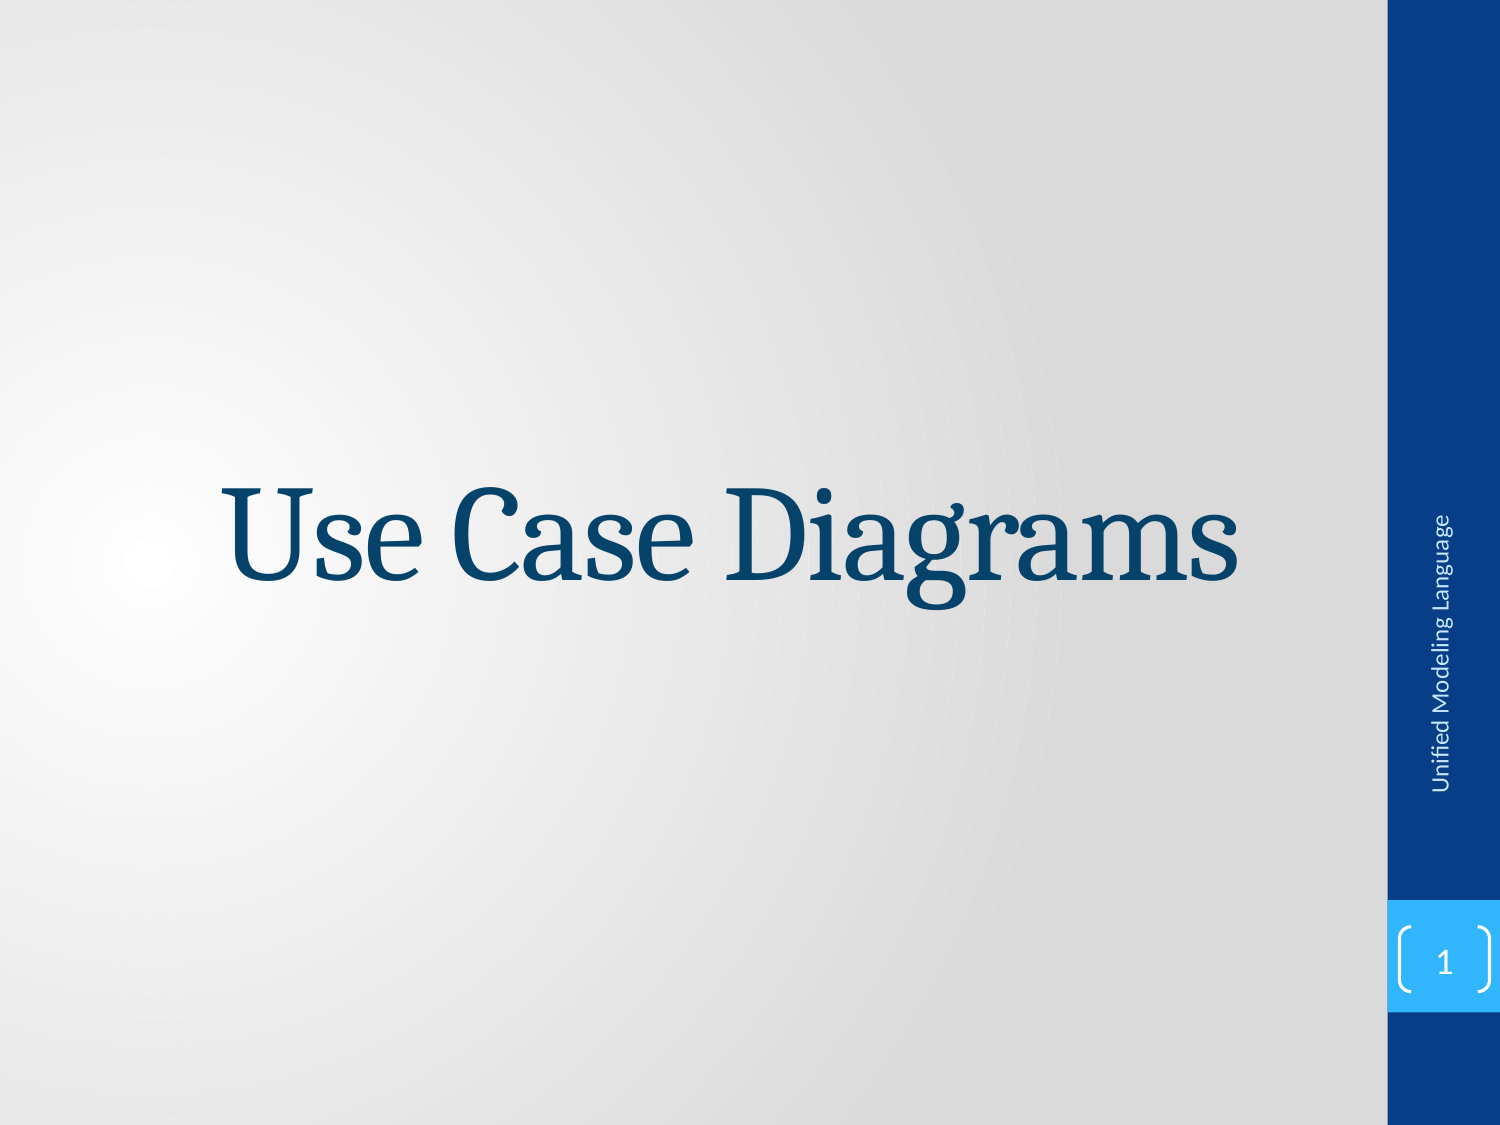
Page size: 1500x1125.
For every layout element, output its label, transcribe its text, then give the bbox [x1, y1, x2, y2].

footer Unified Modeling Language [1408, 500, 1469, 889]
title Use Case Diagrams [112, 312, 1350, 738]
slide_number 1 [1397, 925, 1492, 994]
